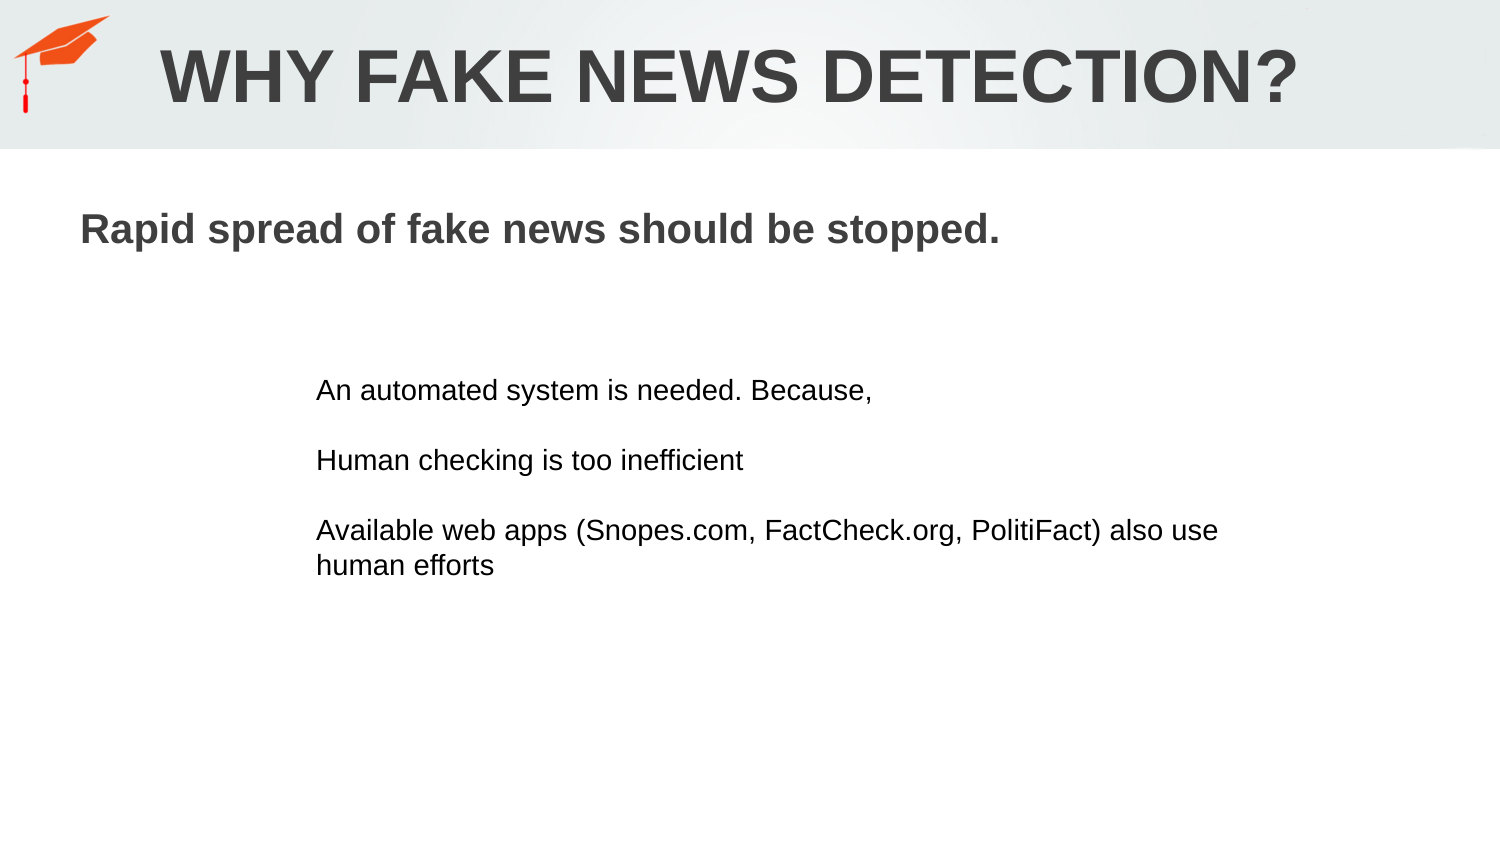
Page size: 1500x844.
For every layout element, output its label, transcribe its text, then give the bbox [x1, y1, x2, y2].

text_box An automated system is needed. Because, Human checking is too inefficient Available web apps (Snopes.com, FactCheck.org, PolitiFact) also use human efforts [301, 247, 1263, 740]
title WHY FAKE NEWS DETECTION? [145, 0, 1500, 146]
list Rapid spread of fake news should be stopped. [64, 185, 1459, 262]
picture [0, 0, 1500, 844]
